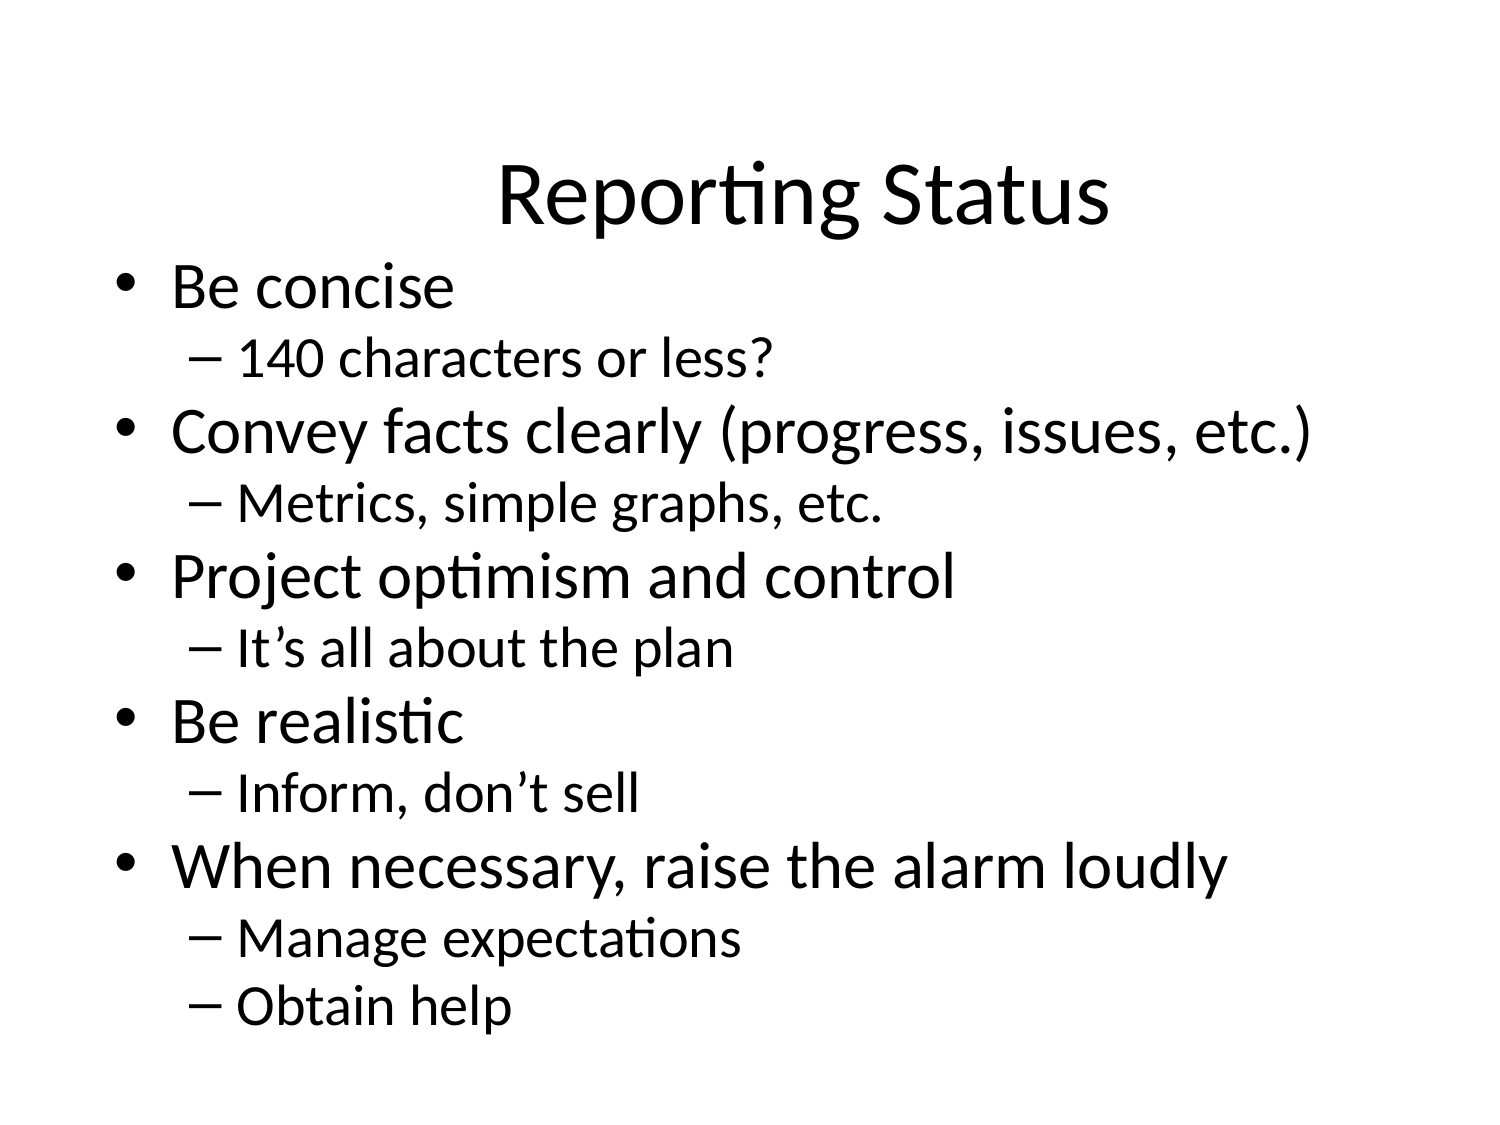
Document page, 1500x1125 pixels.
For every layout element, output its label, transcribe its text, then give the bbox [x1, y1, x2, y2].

title Reporting Status [108, 107, 1500, 249]
list Be concise 140 characters or less? Convey facts clearly (progress, issues, etc.) Metrics, simple graphs, etc. Project optimism and control It’s all about the plan Be realistic Inform, don’t sell When necessary, raise the alarm loudly Manage expectations Obtain help [99, 249, 1500, 1050]
